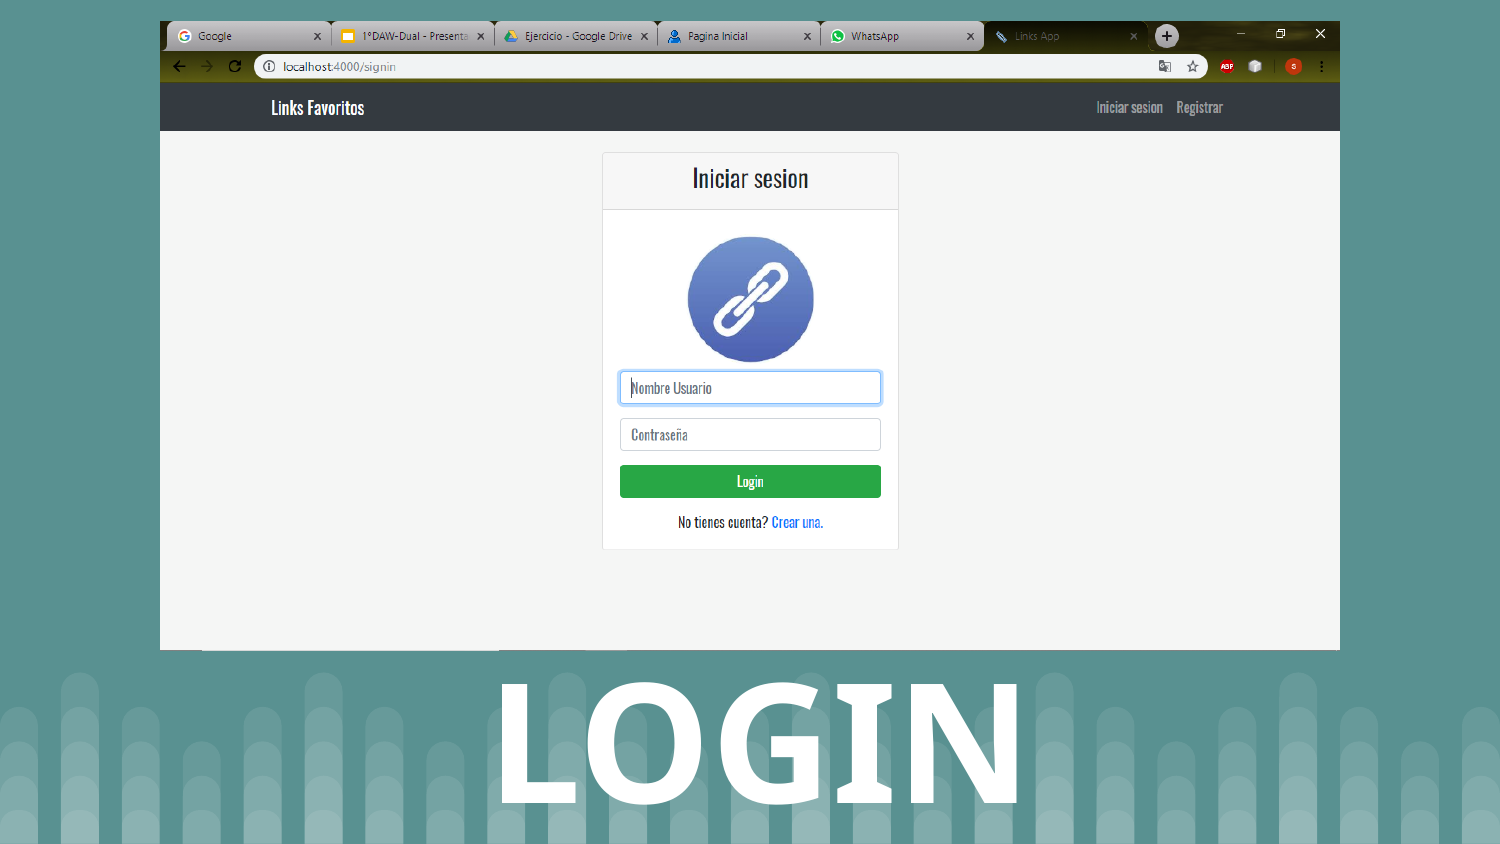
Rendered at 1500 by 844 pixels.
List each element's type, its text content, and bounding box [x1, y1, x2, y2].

picture [160, 21, 1340, 651]
title LOGIN [237, 660, 1283, 813]
